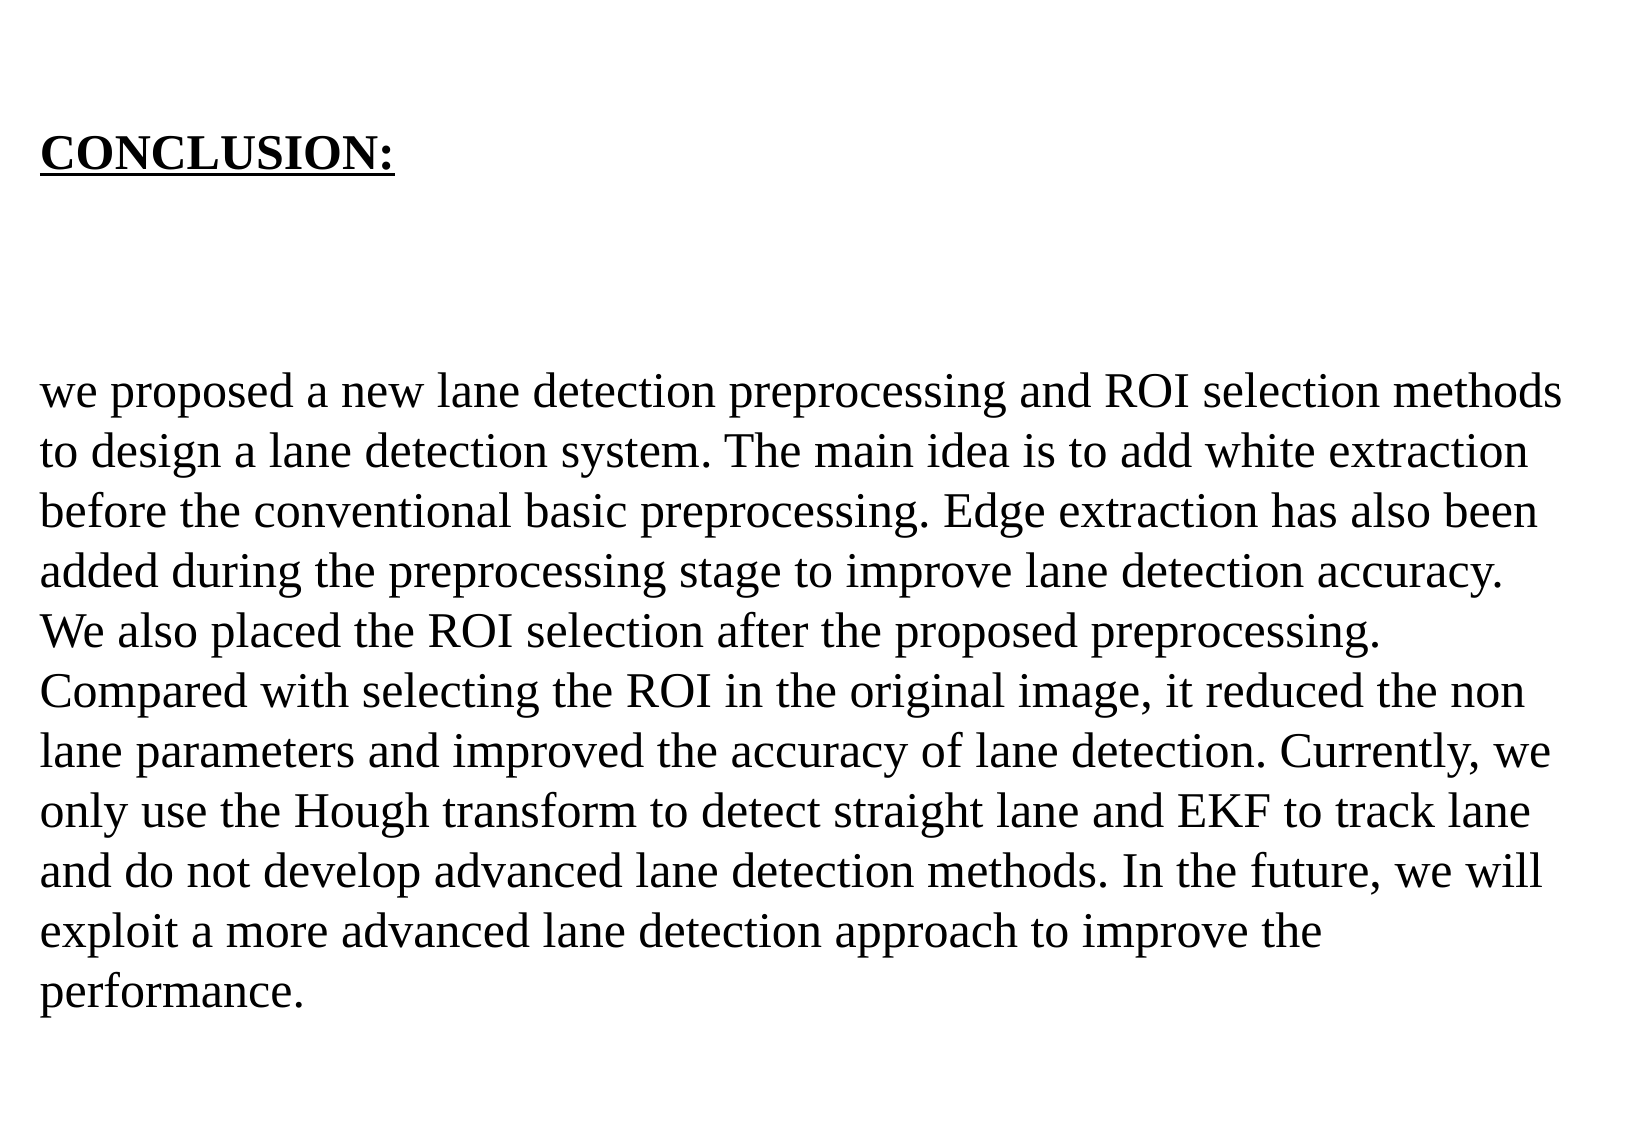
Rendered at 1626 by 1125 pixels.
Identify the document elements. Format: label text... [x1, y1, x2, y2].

text_box CONCLUSION: [24, 112, 675, 188]
text_box we proposed a new lane detection preprocessing and ROI selection methods to design a lane detection system. The main idea is to add white extraction before the conventional basic preprocessing. Edge extraction has also been added during the preprocessing stage to improve lane detection accuracy. We also placed the ROI selection after the proposed preprocessing. Compared with selecting the ROI in the original image, it reduced the non lane parameters and improved the accuracy of lane detection. Currently, we only use the Hough transform to detect straight lane and EKF to track lane and do not develop advanced lane detection methods. In the future, we will exploit a more advanced lane detection approach to improve the performance. [24, 349, 1588, 1025]
